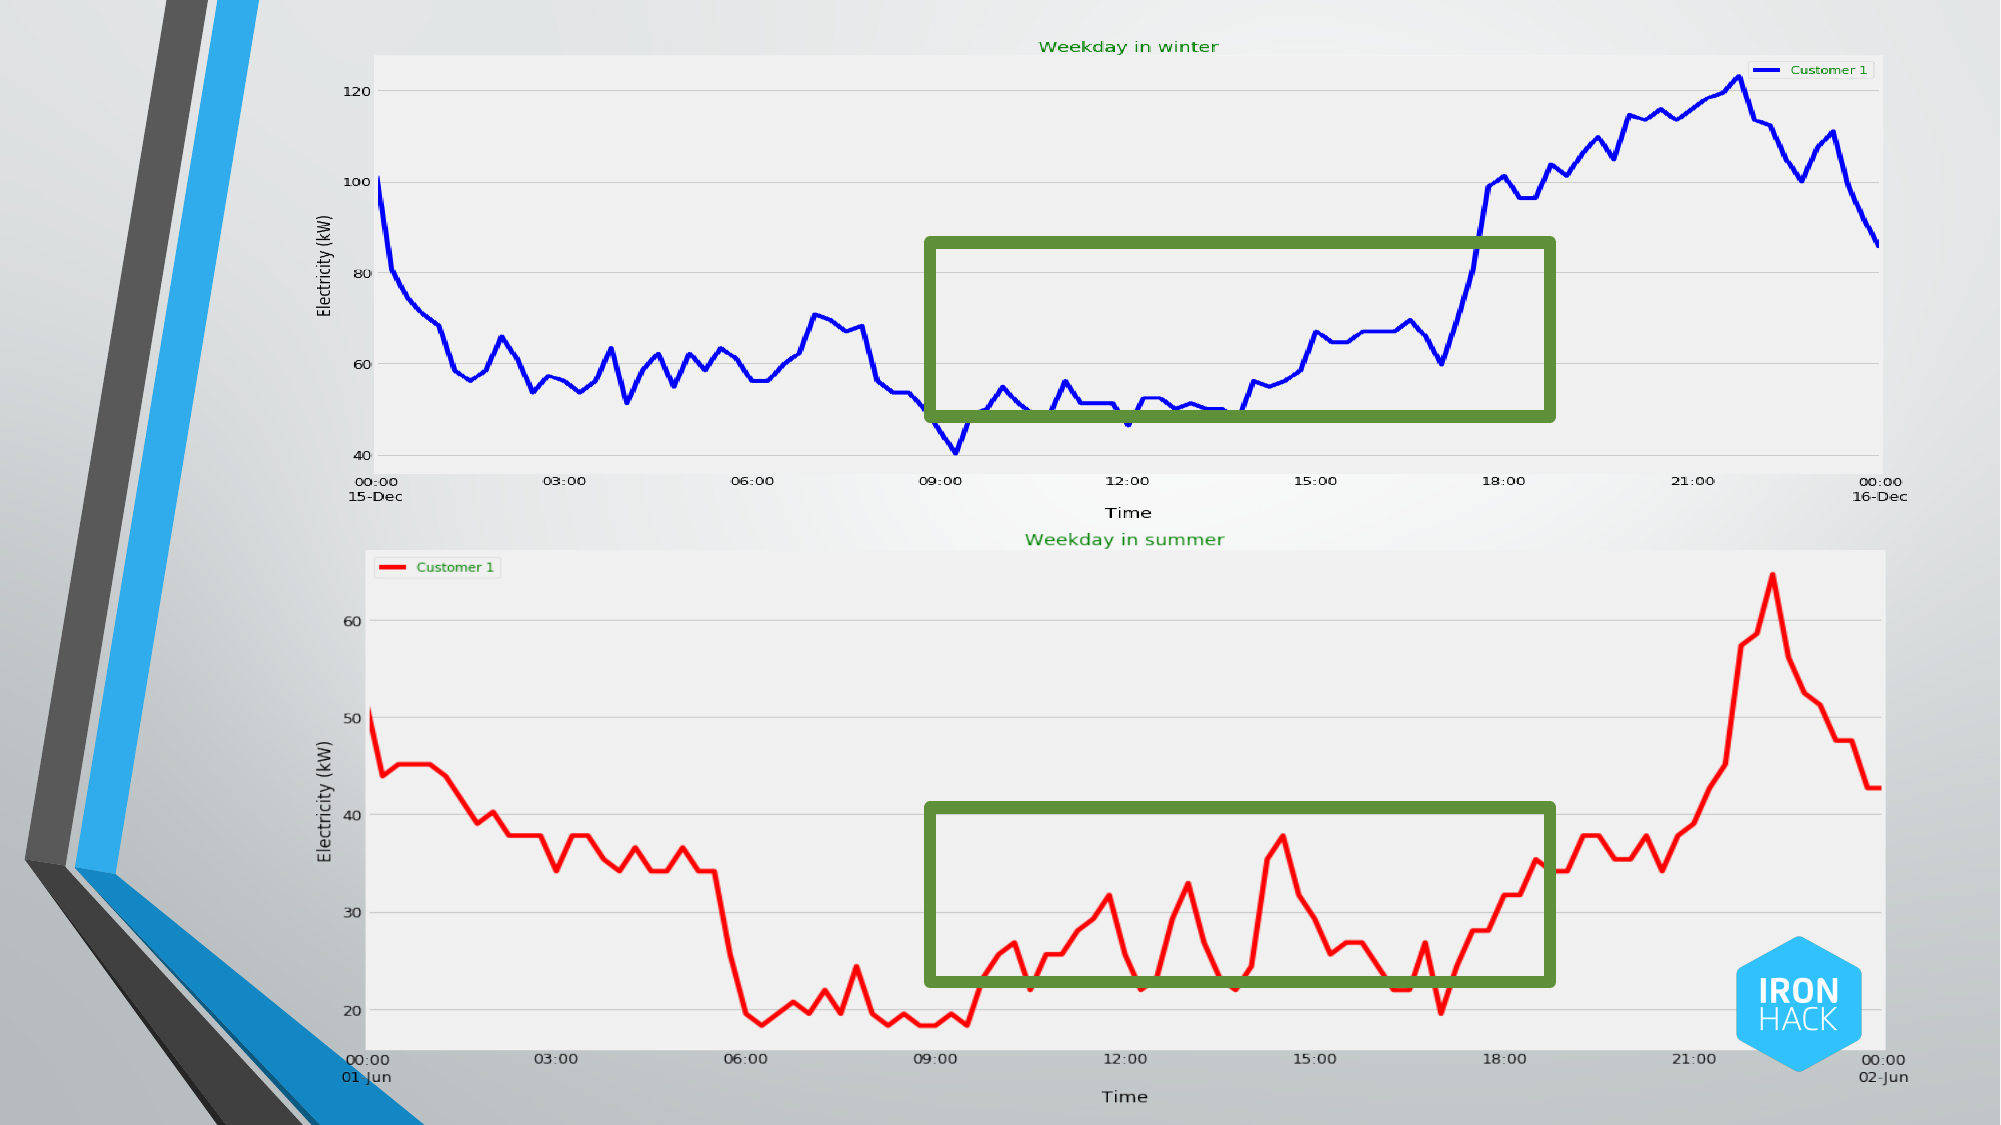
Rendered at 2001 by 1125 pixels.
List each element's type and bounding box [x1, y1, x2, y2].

picture [307, 34, 1919, 1113]
